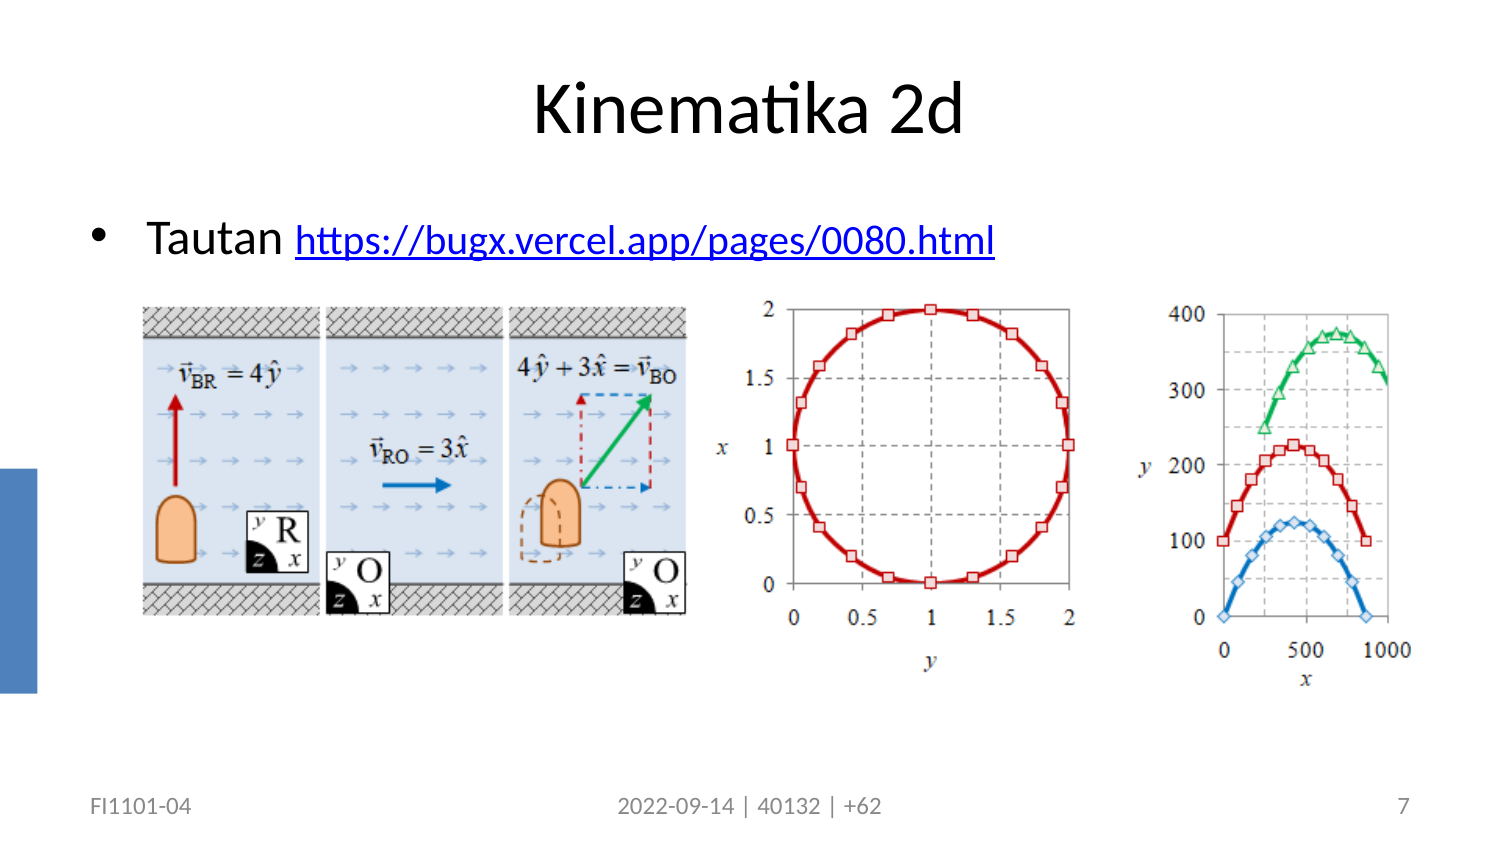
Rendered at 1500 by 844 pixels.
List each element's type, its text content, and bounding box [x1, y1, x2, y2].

footer 2022-09-14 | 40132 | +62 [512, 782, 988, 827]
picture [699, 284, 1101, 691]
slide_number 7 [1074, 782, 1425, 827]
picture [1124, 288, 1426, 698]
picture [137, 301, 694, 622]
list Tautan https://bugx.vercel.app/pages/0080.html [74, 196, 1426, 754]
slide_number FI1101-04 [75, 782, 463, 827]
title Kinematika 2d [74, 33, 1426, 175]
